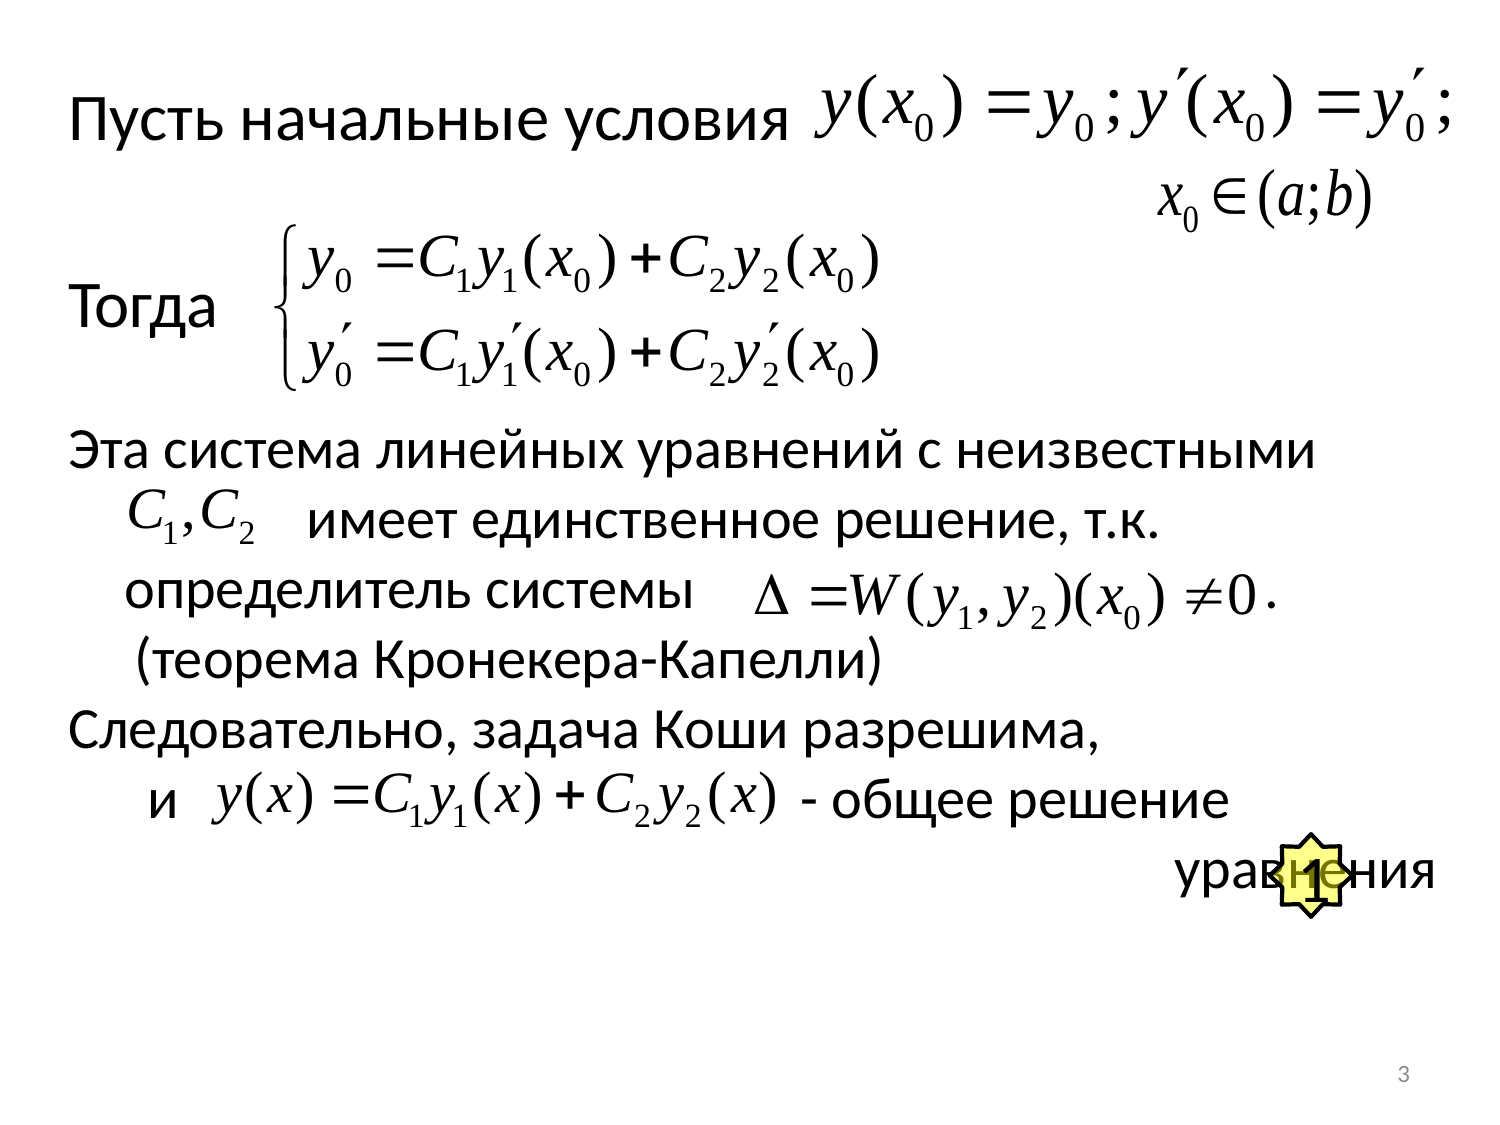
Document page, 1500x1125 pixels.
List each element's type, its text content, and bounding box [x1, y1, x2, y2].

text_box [207, 761, 778, 859]
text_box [809, 62, 1467, 180]
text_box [266, 217, 892, 425]
text_box 1 [1267, 832, 1355, 919]
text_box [124, 478, 256, 576]
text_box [749, 562, 1257, 662]
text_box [1152, 157, 1376, 268]
list Пусть начальные условия Тогда Эта система линейных уравнений с неизвестными имеет единственное решение, т.к. определитель системы . (теорема Кронекера-Капелли) Следовательно, задача Коши разрешима, и - общее решение уравнения [53, 66, 1471, 1005]
slide_number 3 [1074, 1042, 1425, 1103]
